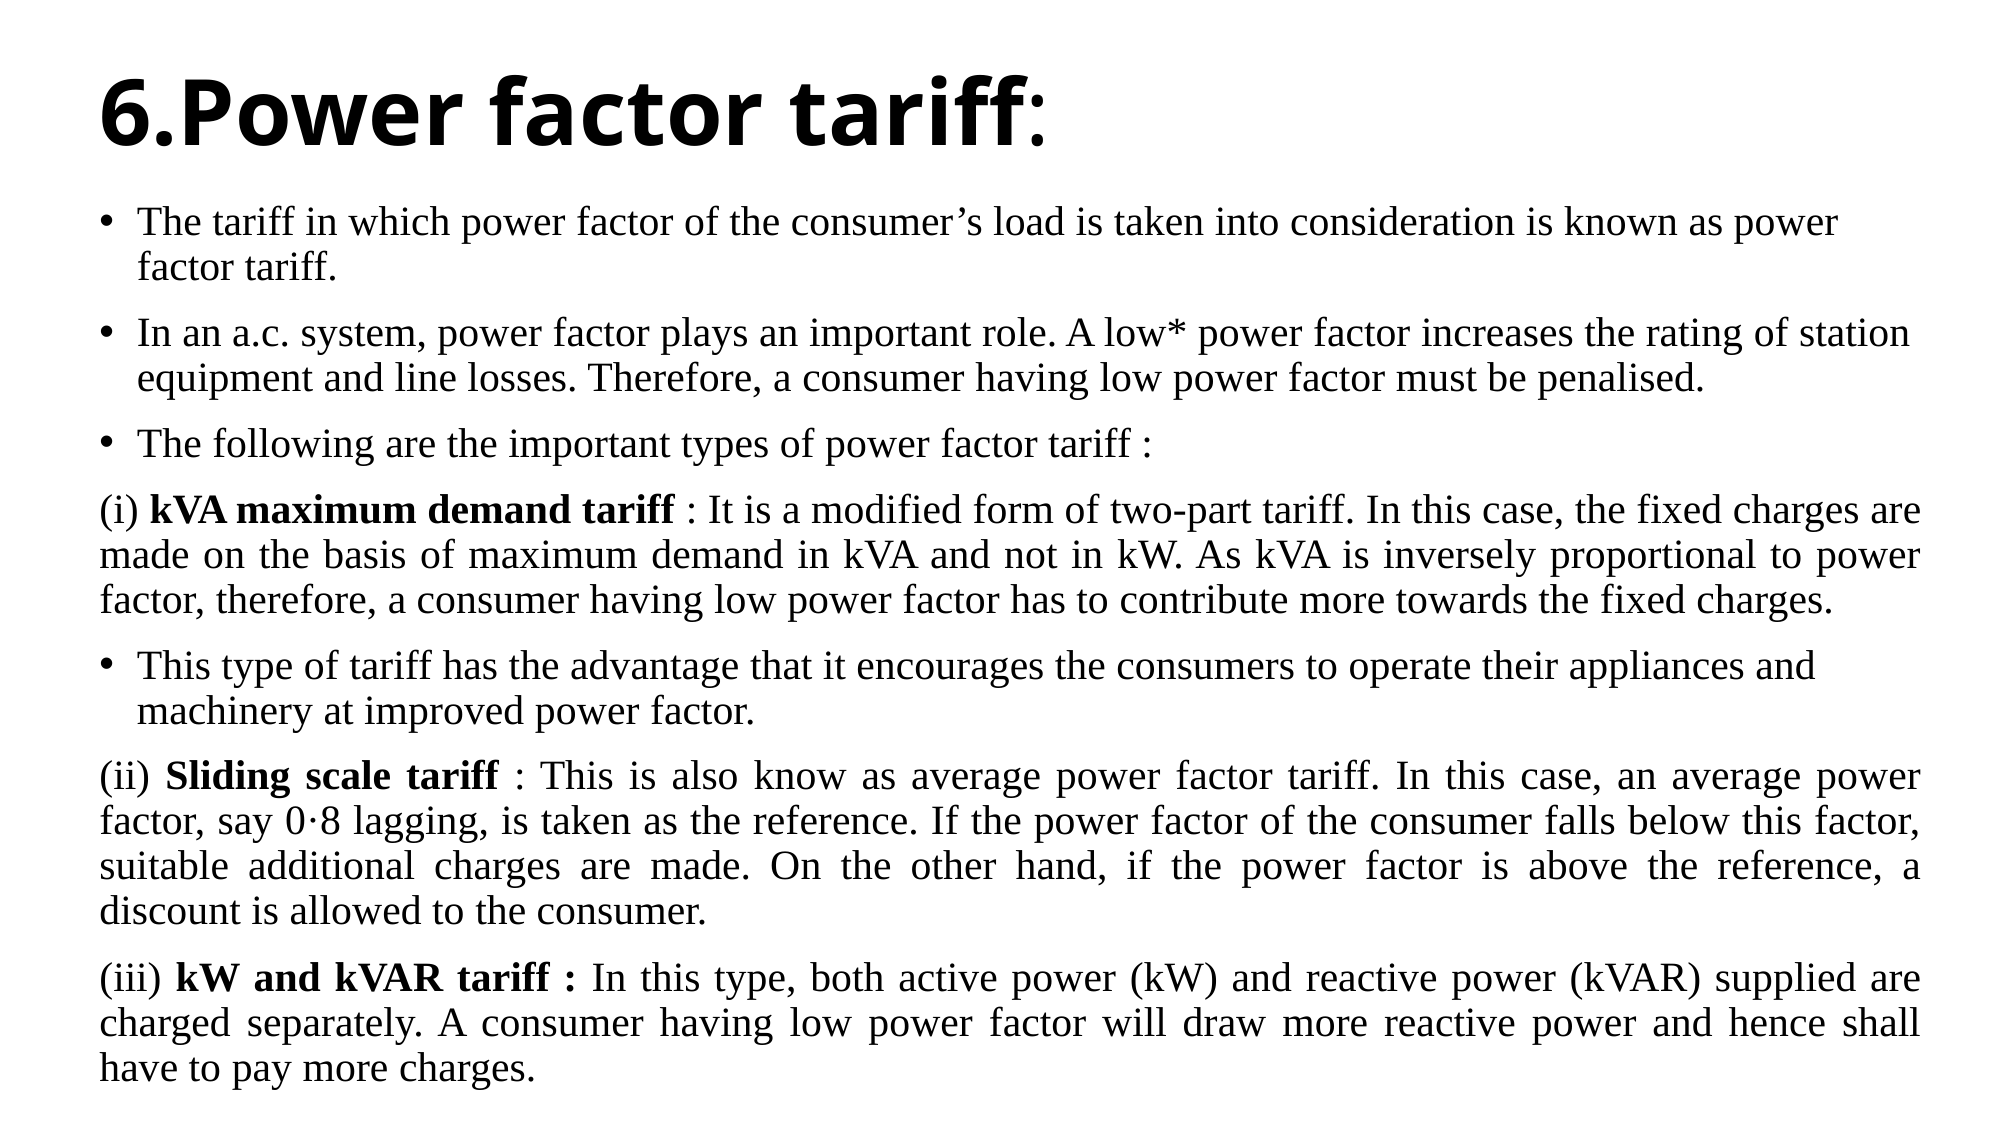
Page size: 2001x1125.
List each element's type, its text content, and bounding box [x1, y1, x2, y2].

list The tariff in which power factor of the consumer’s load is taken into consideration is known as power factor tariff. In an a.c. system, power factor plays an important role. A low* power factor increases the rating of station equipment and line losses. Therefore, a consumer having low power factor must be penalised. The following are the important types of power factor tariff : (i) kVA maximum demand tariff : It is a modified form of two-part tariff. In this case, the fixed charges are made on the basis of maximum demand in kVA and not in kW. As kVA is inversely proportional to power factor, therefore, a consumer having low power factor has to contribute more towards the fixed charges. This type of tariff has the advantage that it encourages the consumers to operate their appliances and machinery at improved power factor. (ii) Sliding scale tariff : This is also know as average power factor tariff. In this case, an average power factor, say 0·8 lagging, is taken as the reference. If the power factor of the consumer falls below this factor, suitable additional charges are made. On the other hand, if the power factor is above the reference, a discount is allowed to the consumer. (iii) kW and kVAR tariff : In this type, both active power (kW) and reactive power (kVAR) supplied are charged separately. A consumer having low power factor will draw more reactive power and hence shall have to pay more charges. [84, 192, 1938, 1075]
title 6.Power factor tariff: [84, 38, 1810, 192]
